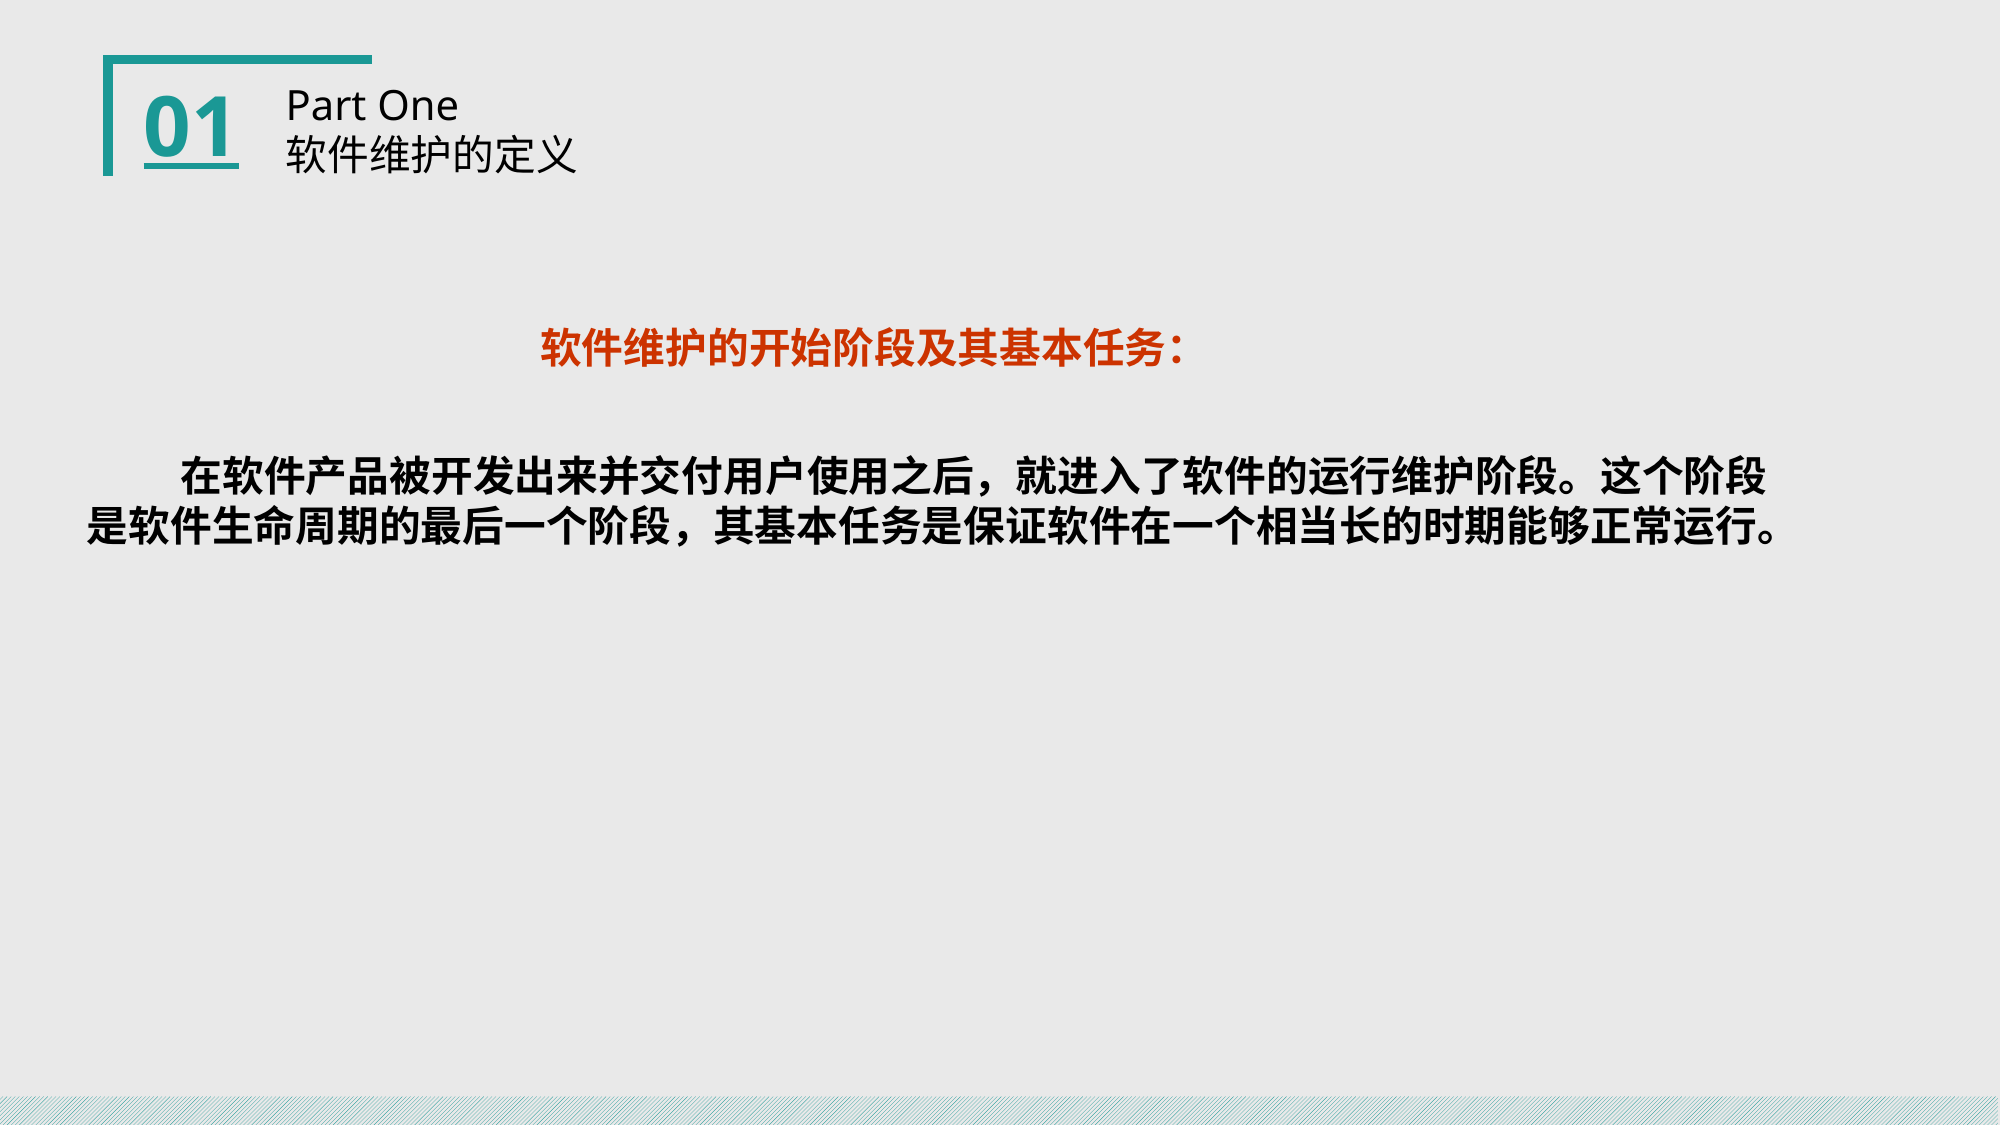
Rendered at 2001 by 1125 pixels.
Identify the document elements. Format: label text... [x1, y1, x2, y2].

text_box Part One 软件维护的定义 [270, 71, 1041, 186]
text_box 在软件产品被开发出来并交付用户使用之后，就进入了软件的运行维护阶段。这个阶段是软件生命周期的最后一个阶段，其基本任务是保证软件在一个相当长的时期能够正常运行。 [72, 442, 1805, 657]
text_box 软件维护的开始阶段及其基本任务： [525, 314, 2000, 379]
text_box 01 [128, 66, 271, 181]
